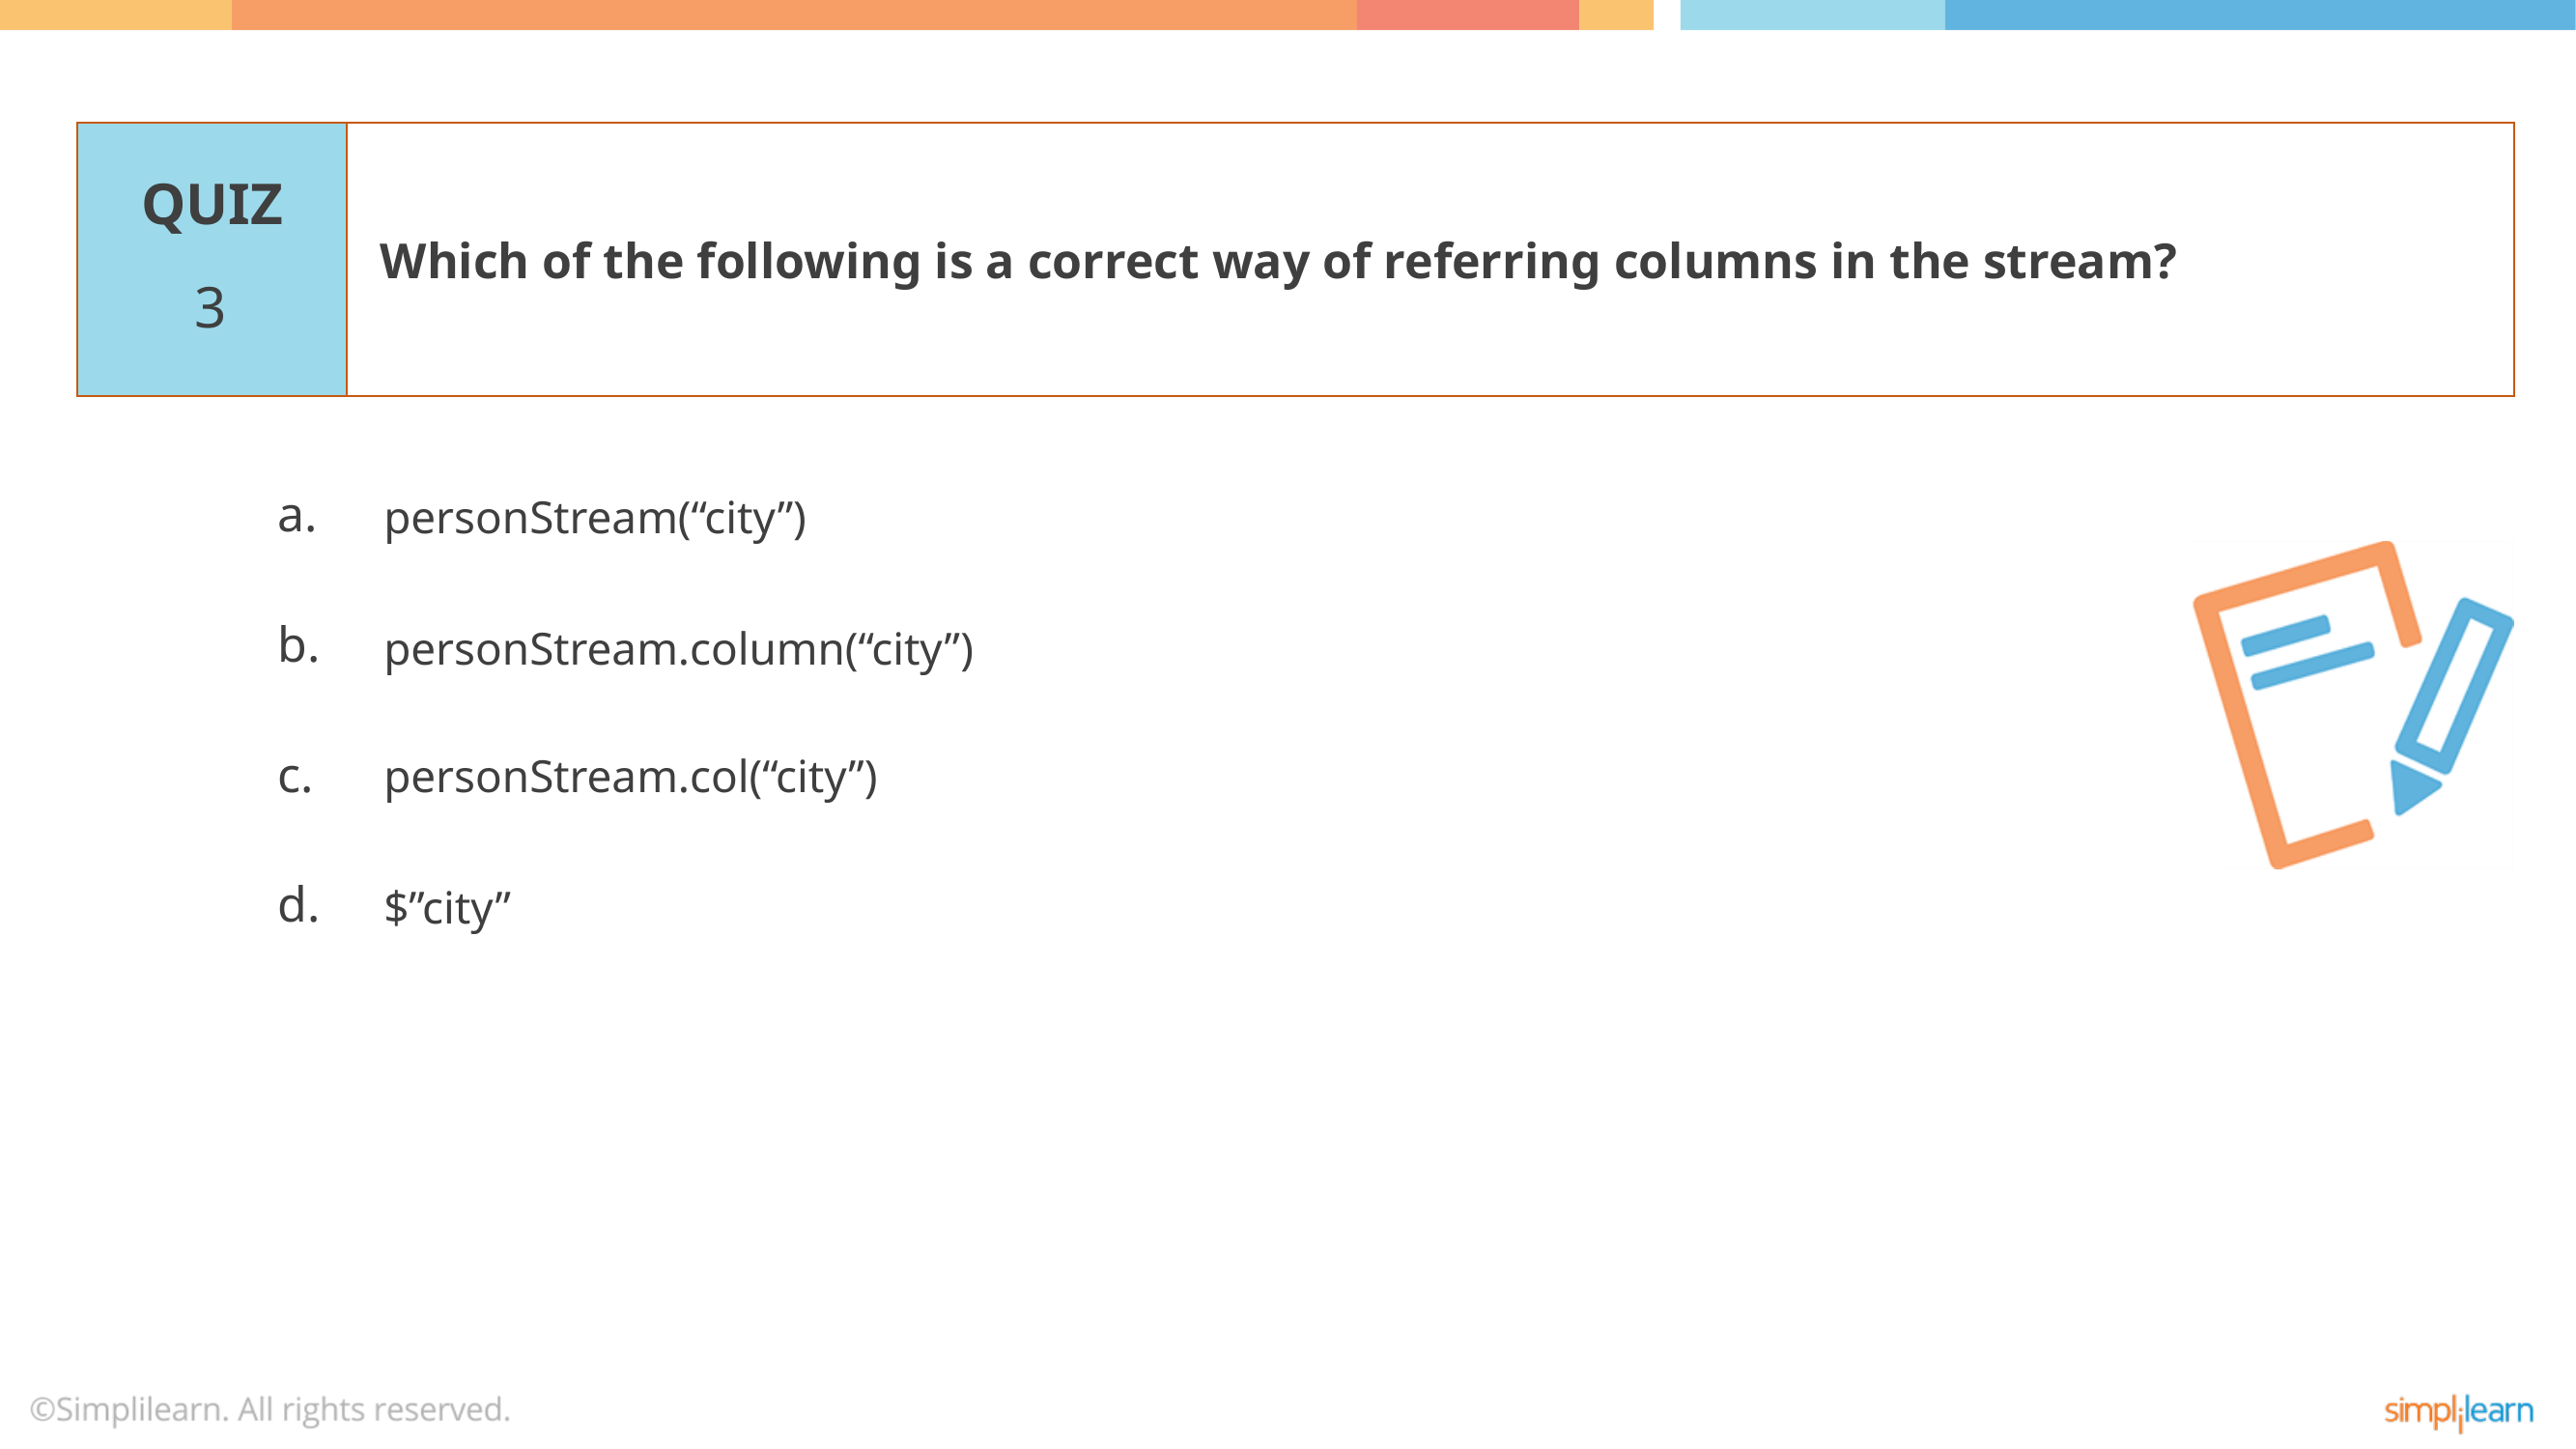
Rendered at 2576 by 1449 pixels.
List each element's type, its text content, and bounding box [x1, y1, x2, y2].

picture [0, 31, 2576, 1449]
list 3 [77, 265, 344, 352]
list Which of the following is a correct way of referring columns in the stream? [365, 147, 2488, 374]
list personStream.col(“city”) [369, 721, 2152, 833]
list $”city” [369, 851, 2152, 963]
list personStream(“city”) [369, 462, 2152, 574]
list personStream.column(“city”) [369, 592, 2152, 704]
